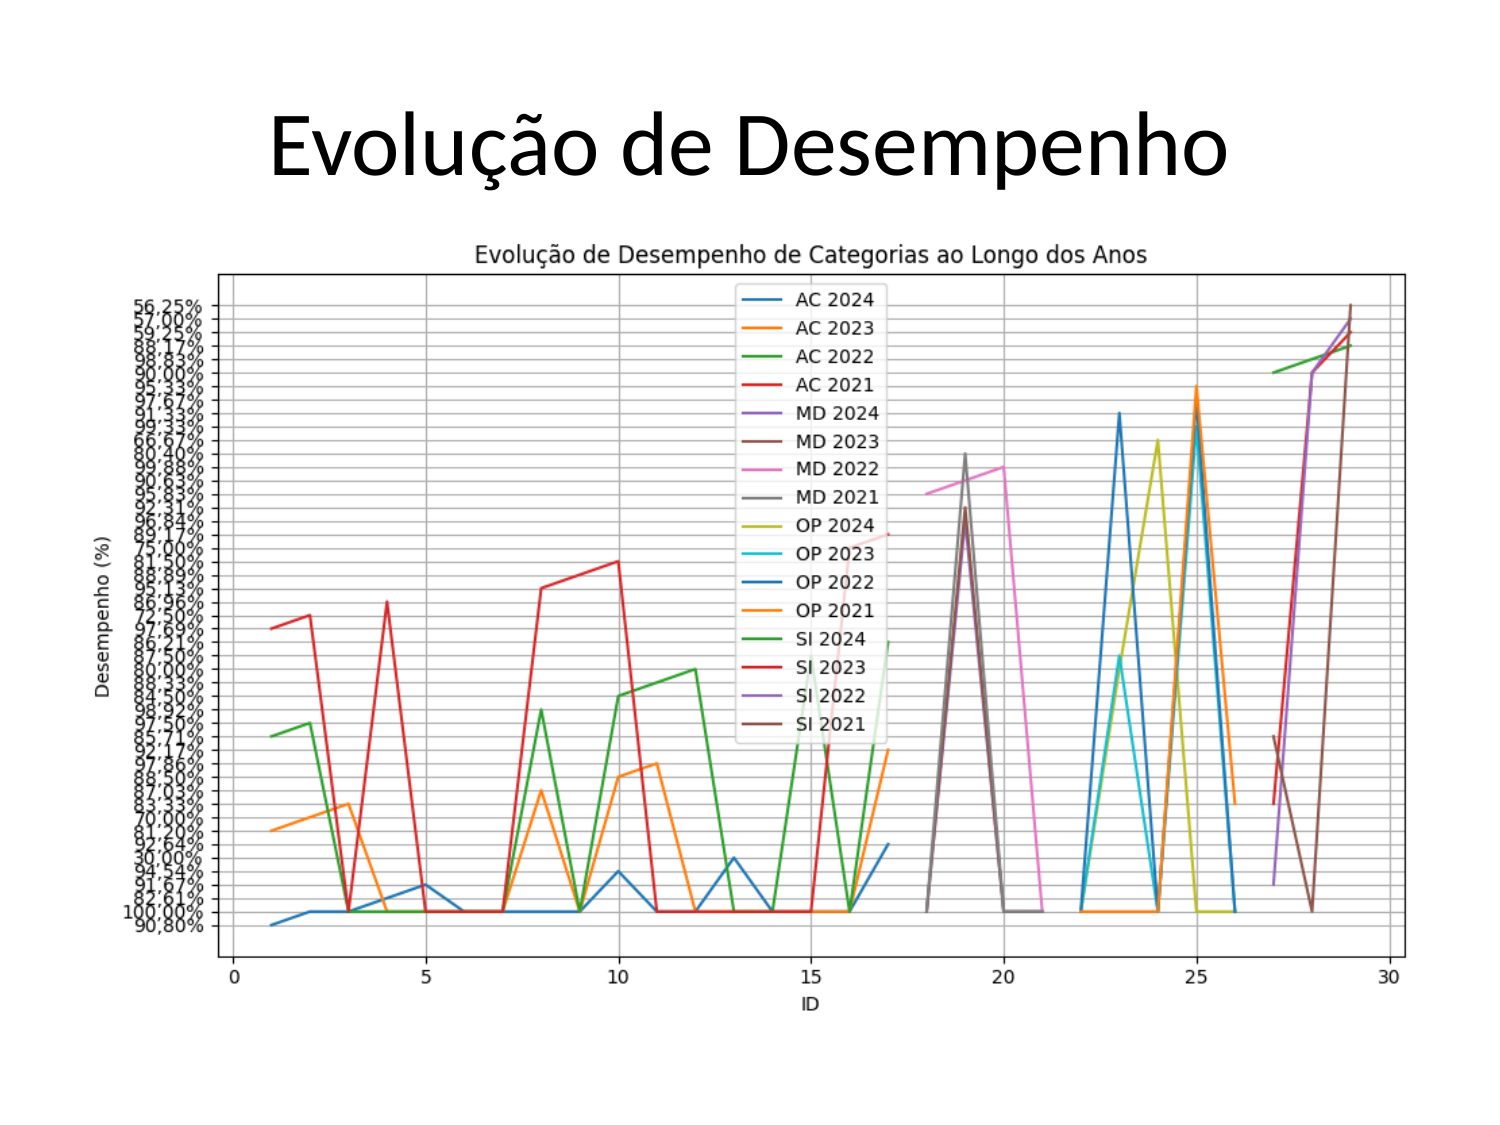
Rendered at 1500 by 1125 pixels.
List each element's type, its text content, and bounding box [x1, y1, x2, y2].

picture [74, 224, 1426, 1036]
title Evolução de Desempenho [75, 45, 1425, 224]
